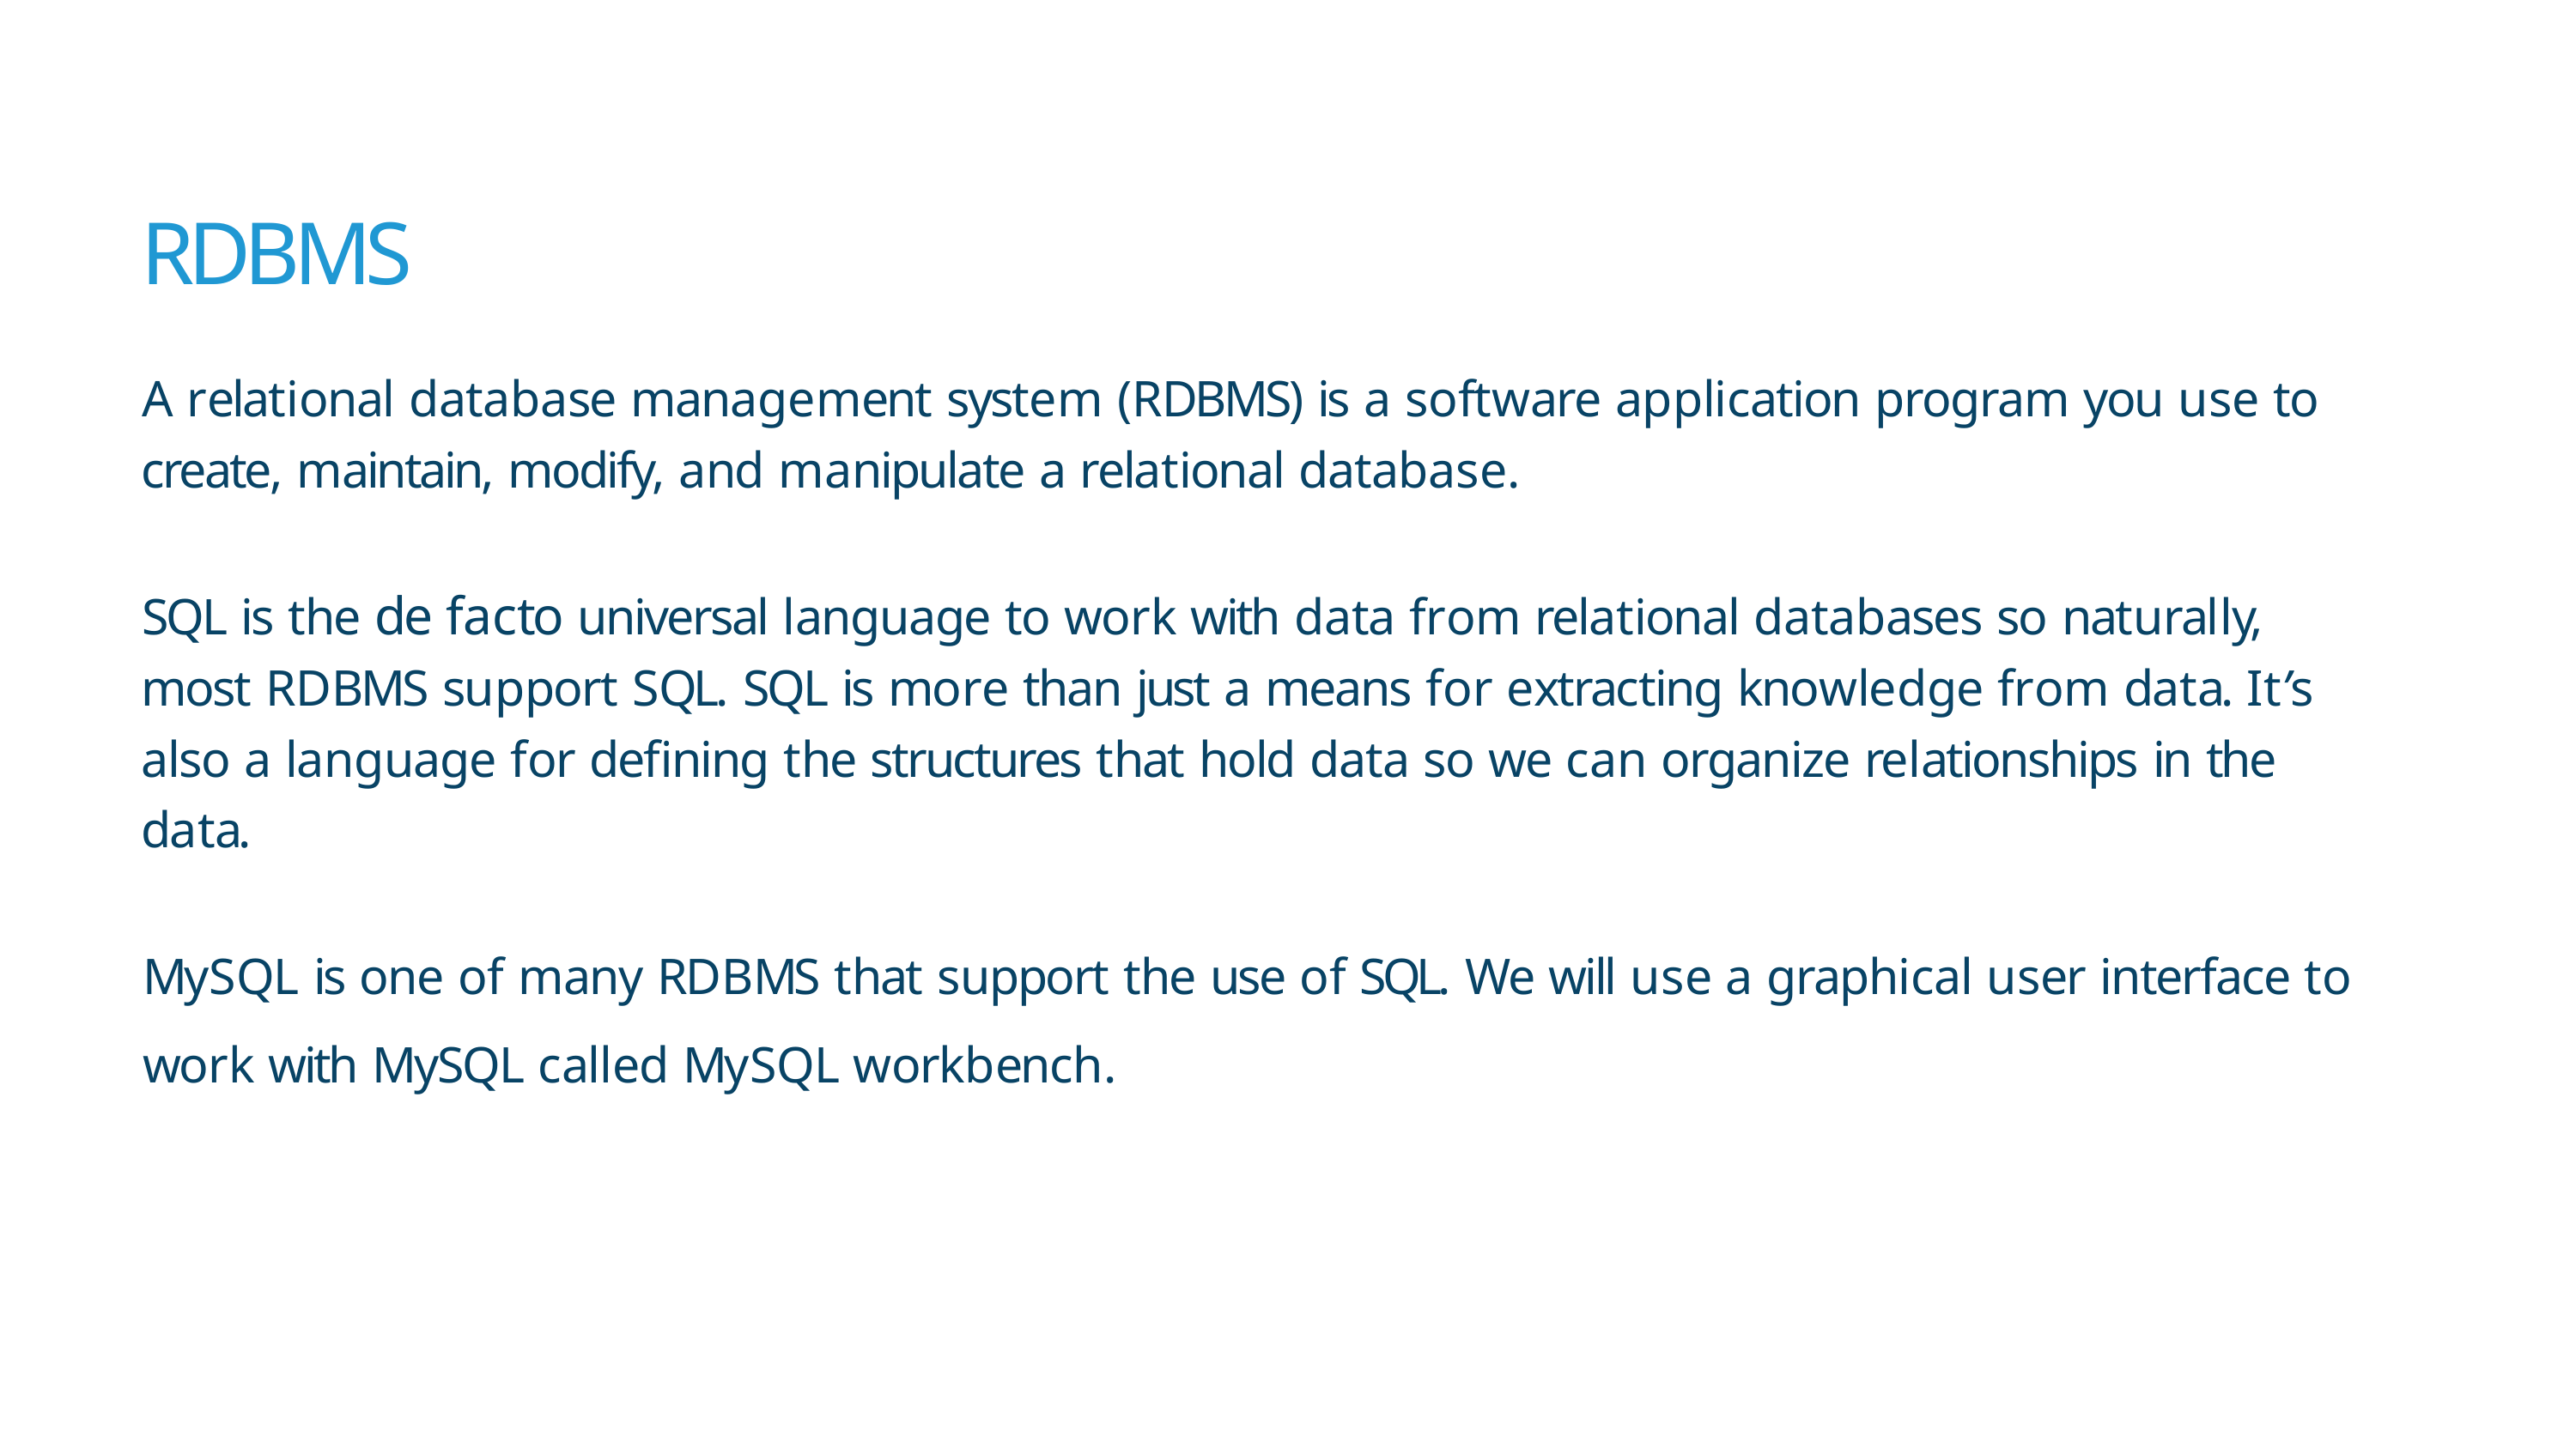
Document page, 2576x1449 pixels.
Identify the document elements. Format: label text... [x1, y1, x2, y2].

text_box A relational database management system (RDBMS) is a software application program you use to create, maintain, modify, and manipulate a relational database. SQL is the de facto universal language to work with data from relational databases so naturally, most RDBMS support SQL. SQL is more than just a means for extracting knowledge from data. It’s also a language for defining the structures that hold data so we can organize relationships in the data. MySQL is one of many RDBMS that support the use of SQL. We will use a graphical user interface to work with MySQL called MySQL workbench. [139, 355, 2409, 1094]
text_box RDBMS [139, 198, 439, 302]
